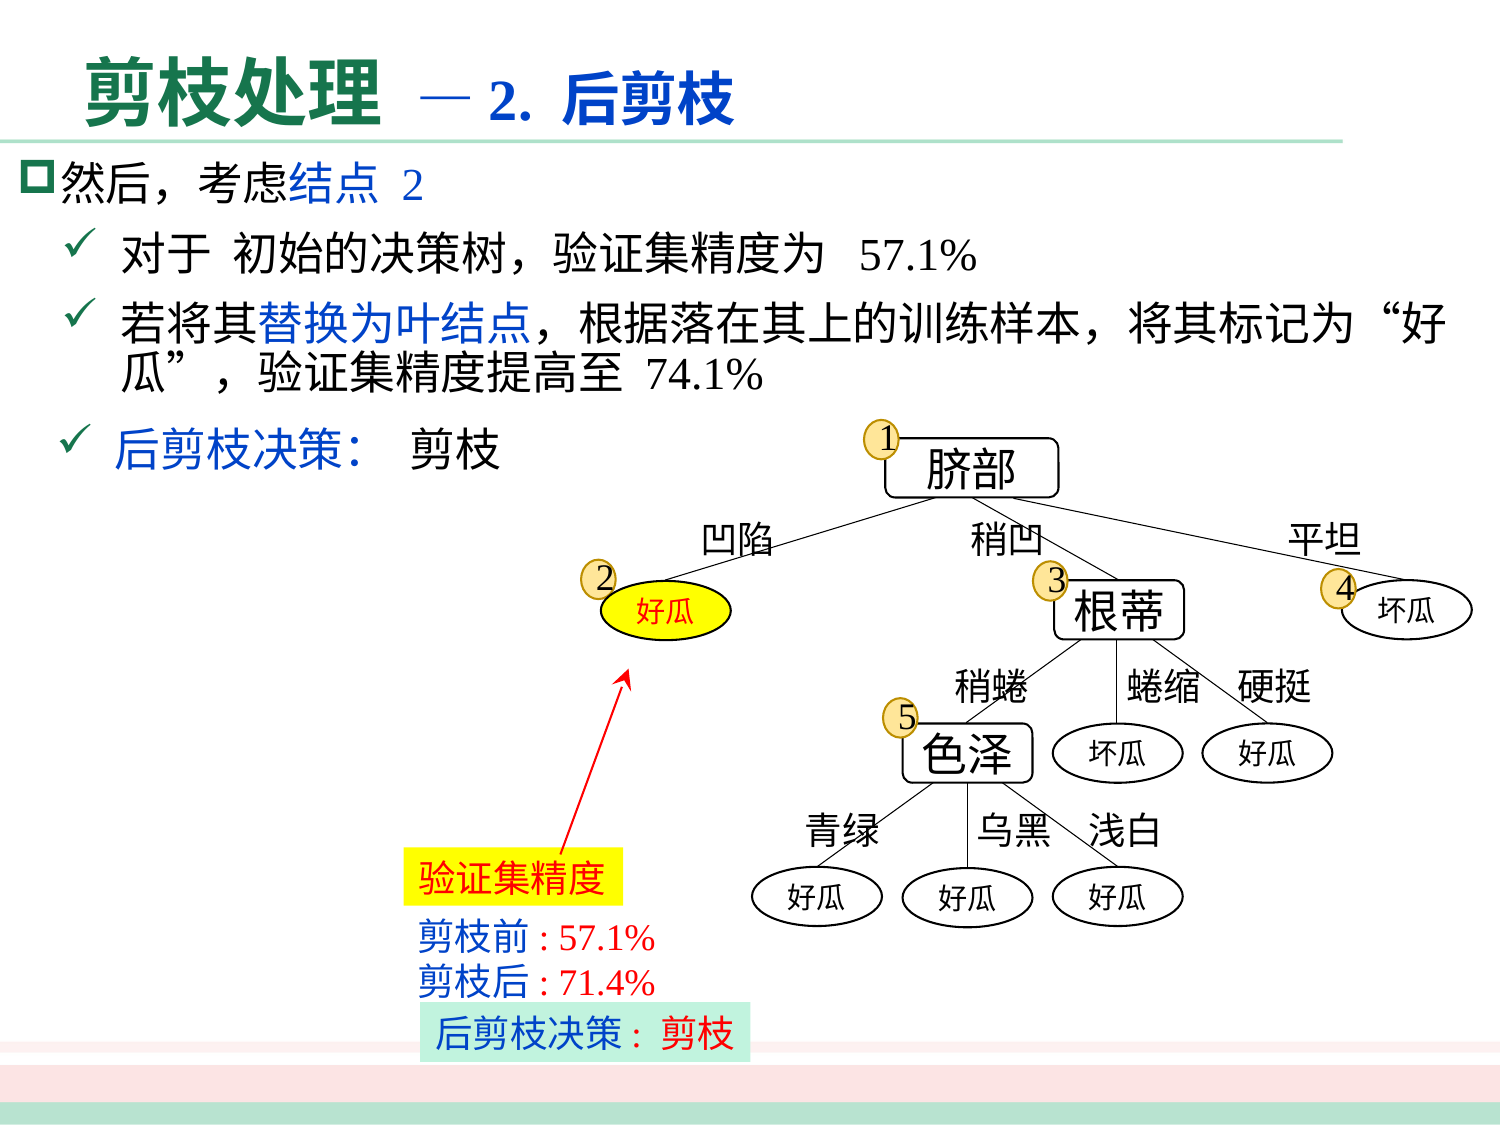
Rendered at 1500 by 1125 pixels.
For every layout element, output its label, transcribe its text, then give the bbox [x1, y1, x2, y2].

text_box 剪枝处理 —2. 后剪枝 [67, 32, 1362, 152]
text_box 剪枝前: 57.1% 剪枝后: 71.4% [402, 905, 679, 1011]
text_box 后剪枝决策: 剪枝 [420, 1002, 751, 1062]
text_box 验证集精度 [403, 847, 580, 905]
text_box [580, 419, 1472, 926]
text_box 后剪枝决策： 剪枝 [0, 419, 517, 485]
list 然后，考虑结点 2 对于 初始的决策树，验证集精度为 57.1% 若将其替换为叶结点，根据落在其上的训练样本，将其标记为“好瓜”，验证集精度提高至 74.1% [2, 152, 1484, 409]
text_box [560, 668, 629, 855]
picture [0, 0, 1500, 1125]
